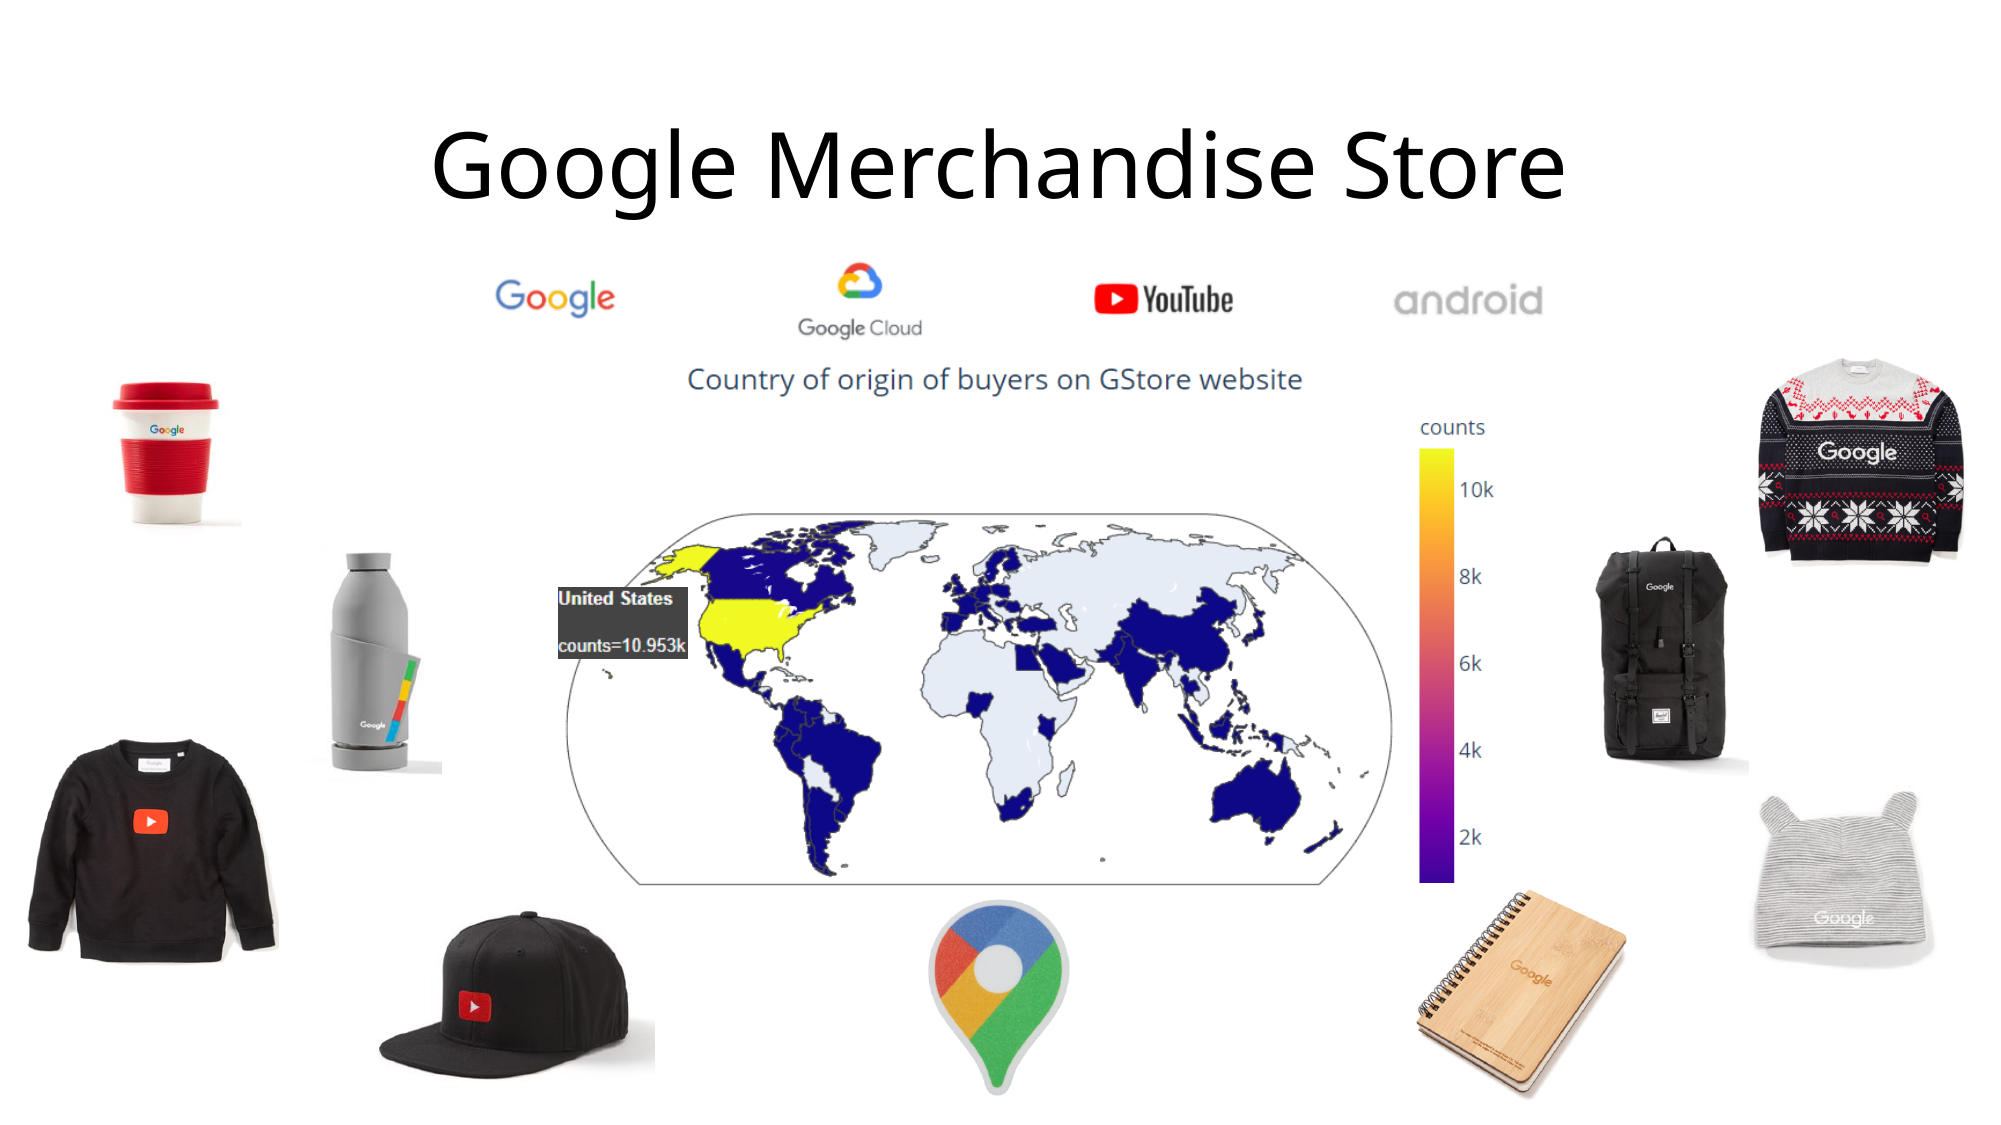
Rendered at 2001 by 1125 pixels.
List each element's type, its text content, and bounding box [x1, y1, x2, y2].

title Google Merchandise Store [137, 59, 1863, 278]
picture [26, 731, 279, 966]
picture [369, 235, 1631, 1102]
picture [92, 369, 242, 538]
picture [292, 537, 442, 783]
picture [1591, 532, 1749, 776]
picture [1754, 350, 1970, 569]
picture [1748, 782, 1944, 976]
